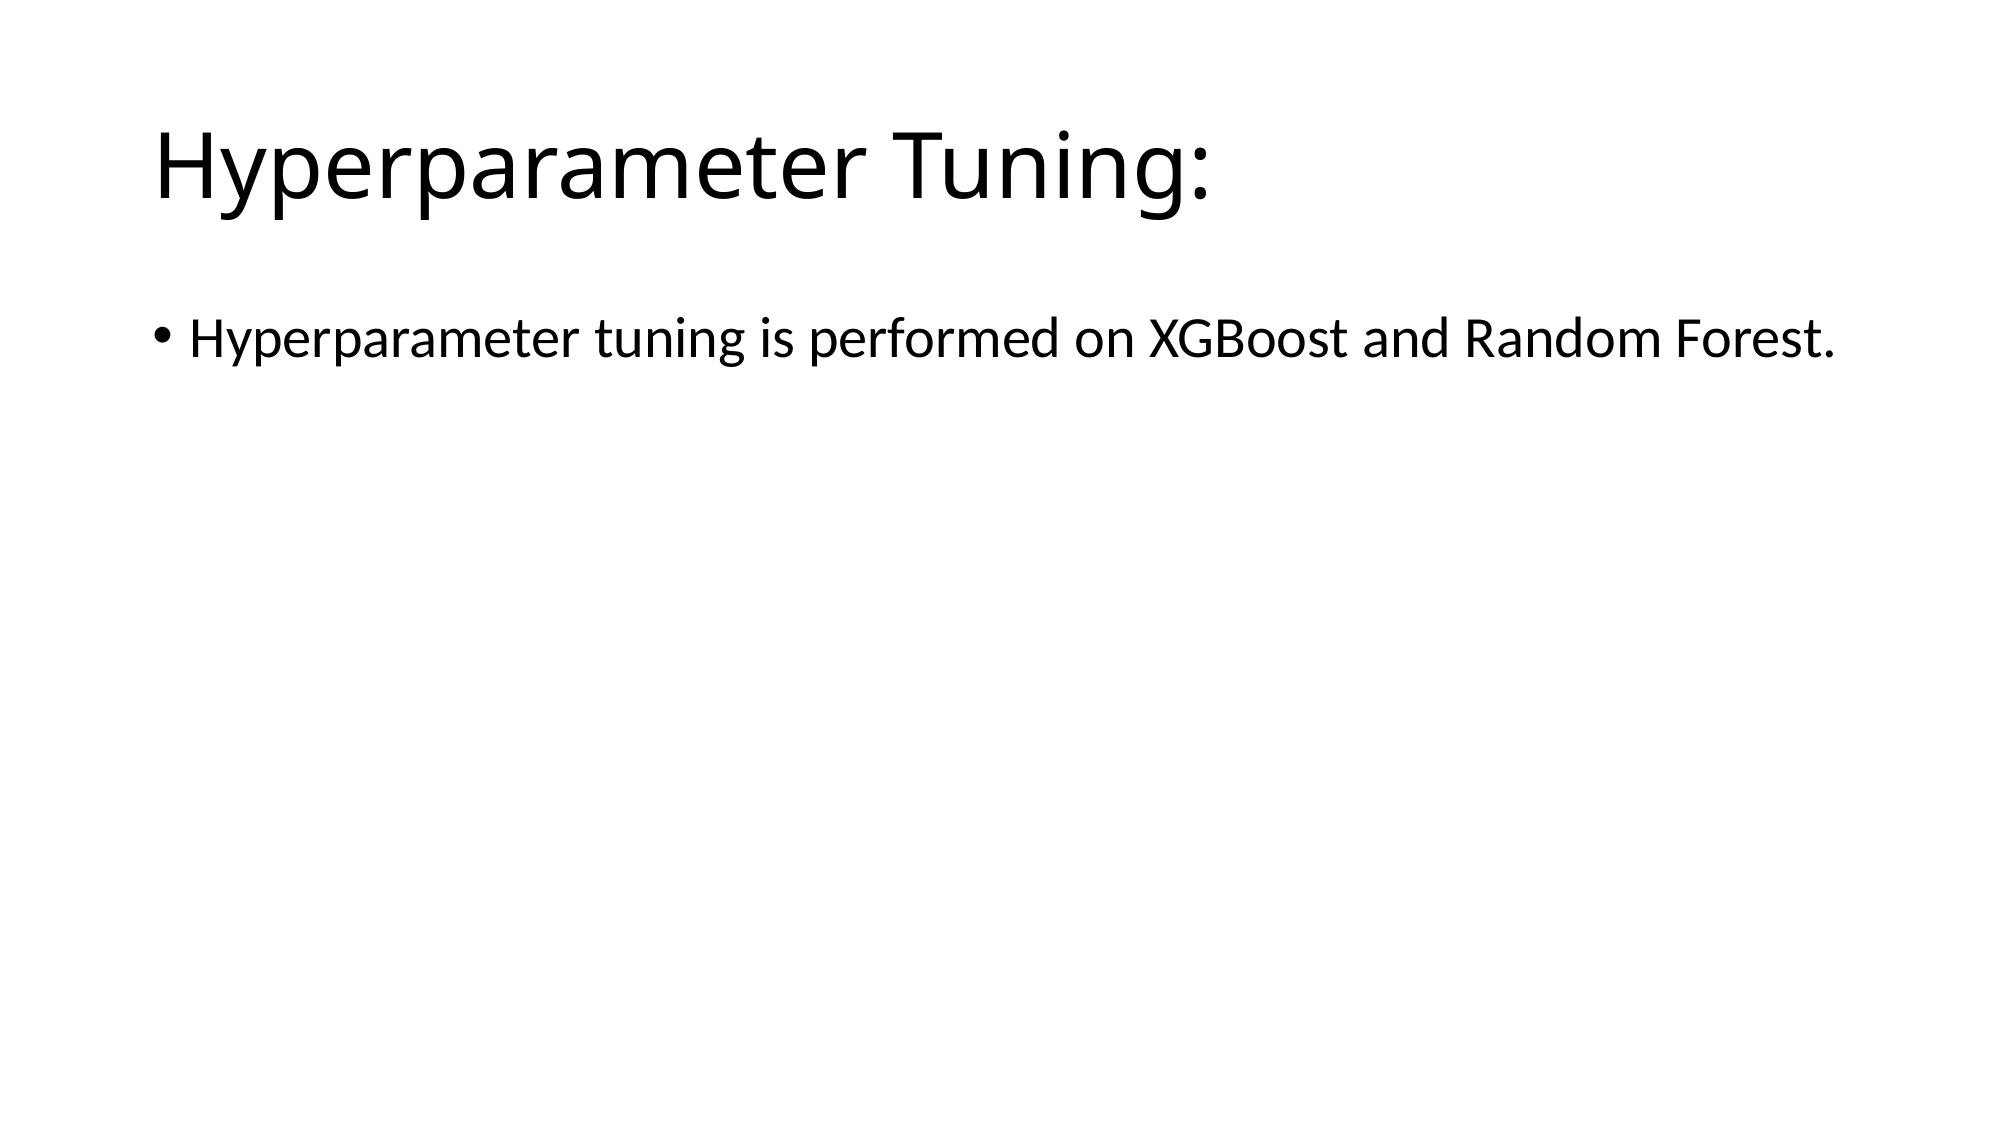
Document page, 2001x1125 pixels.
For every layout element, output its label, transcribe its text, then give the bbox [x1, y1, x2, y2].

list Hyperparameter tuning is performed on XGBoost and Random Forest. [137, 299, 1863, 1014]
title Hyperparameter Tuning: [137, 59, 1863, 278]
